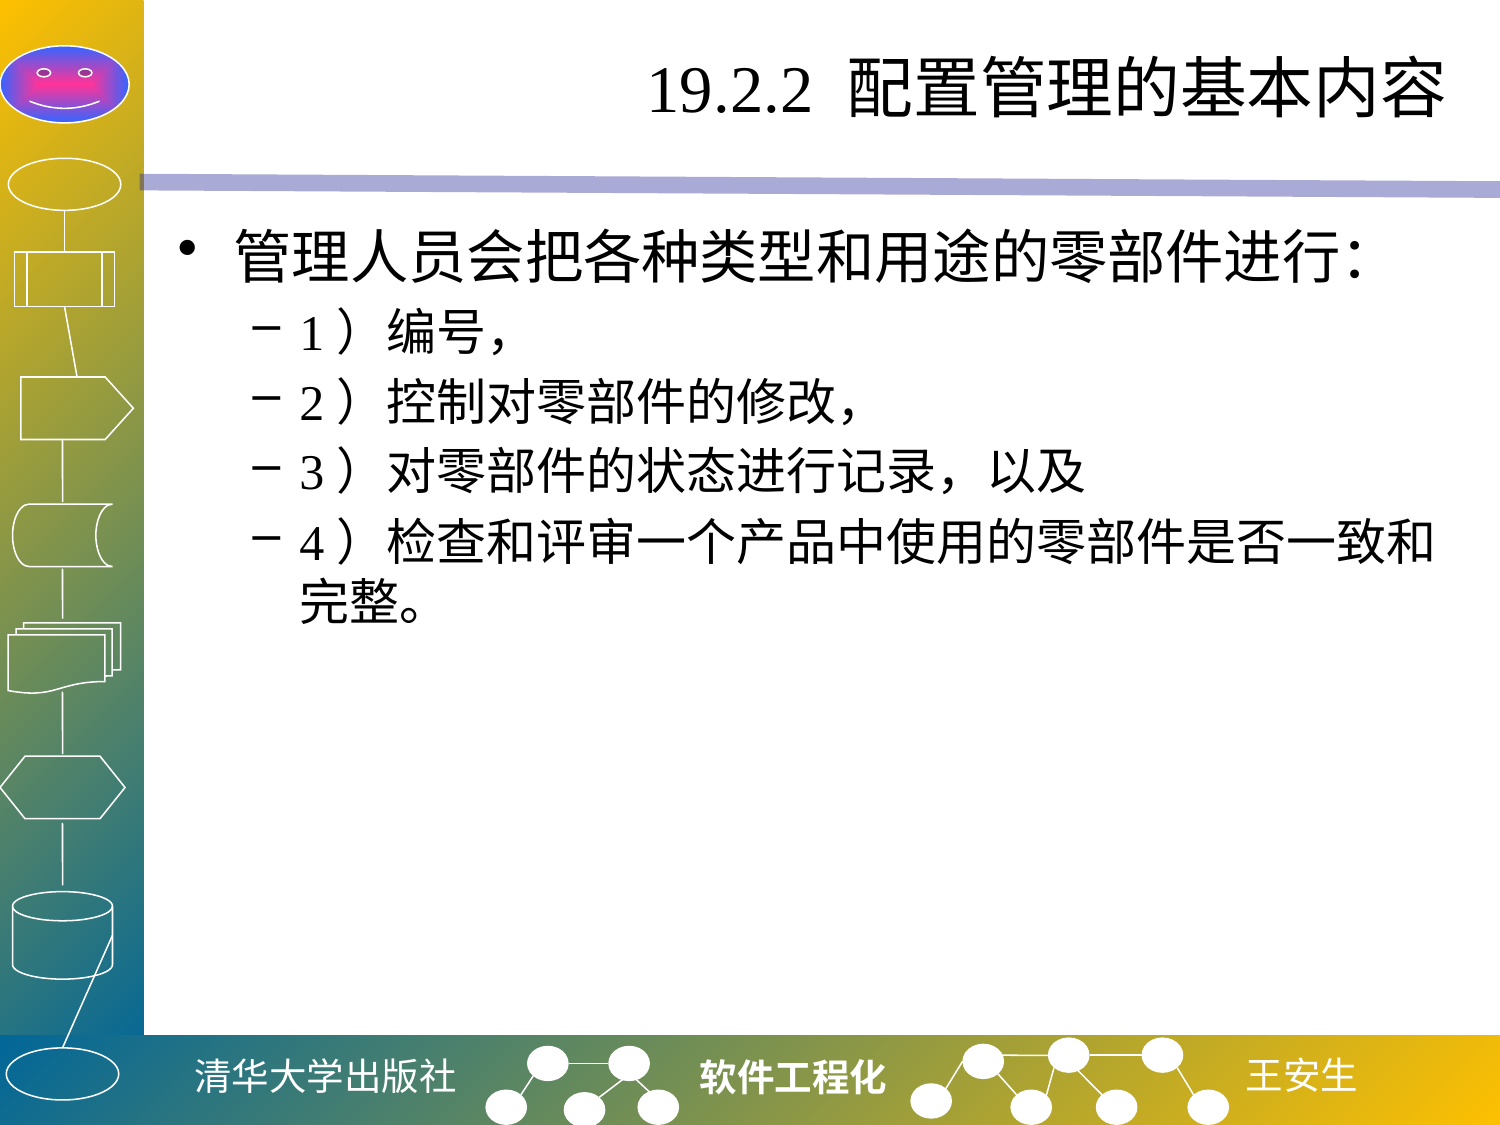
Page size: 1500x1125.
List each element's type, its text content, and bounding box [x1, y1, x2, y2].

list 管理人员会把各种类型和用途的零部件进行： 1）编号， 2）控制对零部件的修改， 3）对零部件的状态进行记录，以及 4）检查和评审一个产品中使用的零部件是否一致和完整。 [162, 212, 1476, 1017]
title 19.2.2 配置管理的基本内容 [187, 24, 1463, 147]
